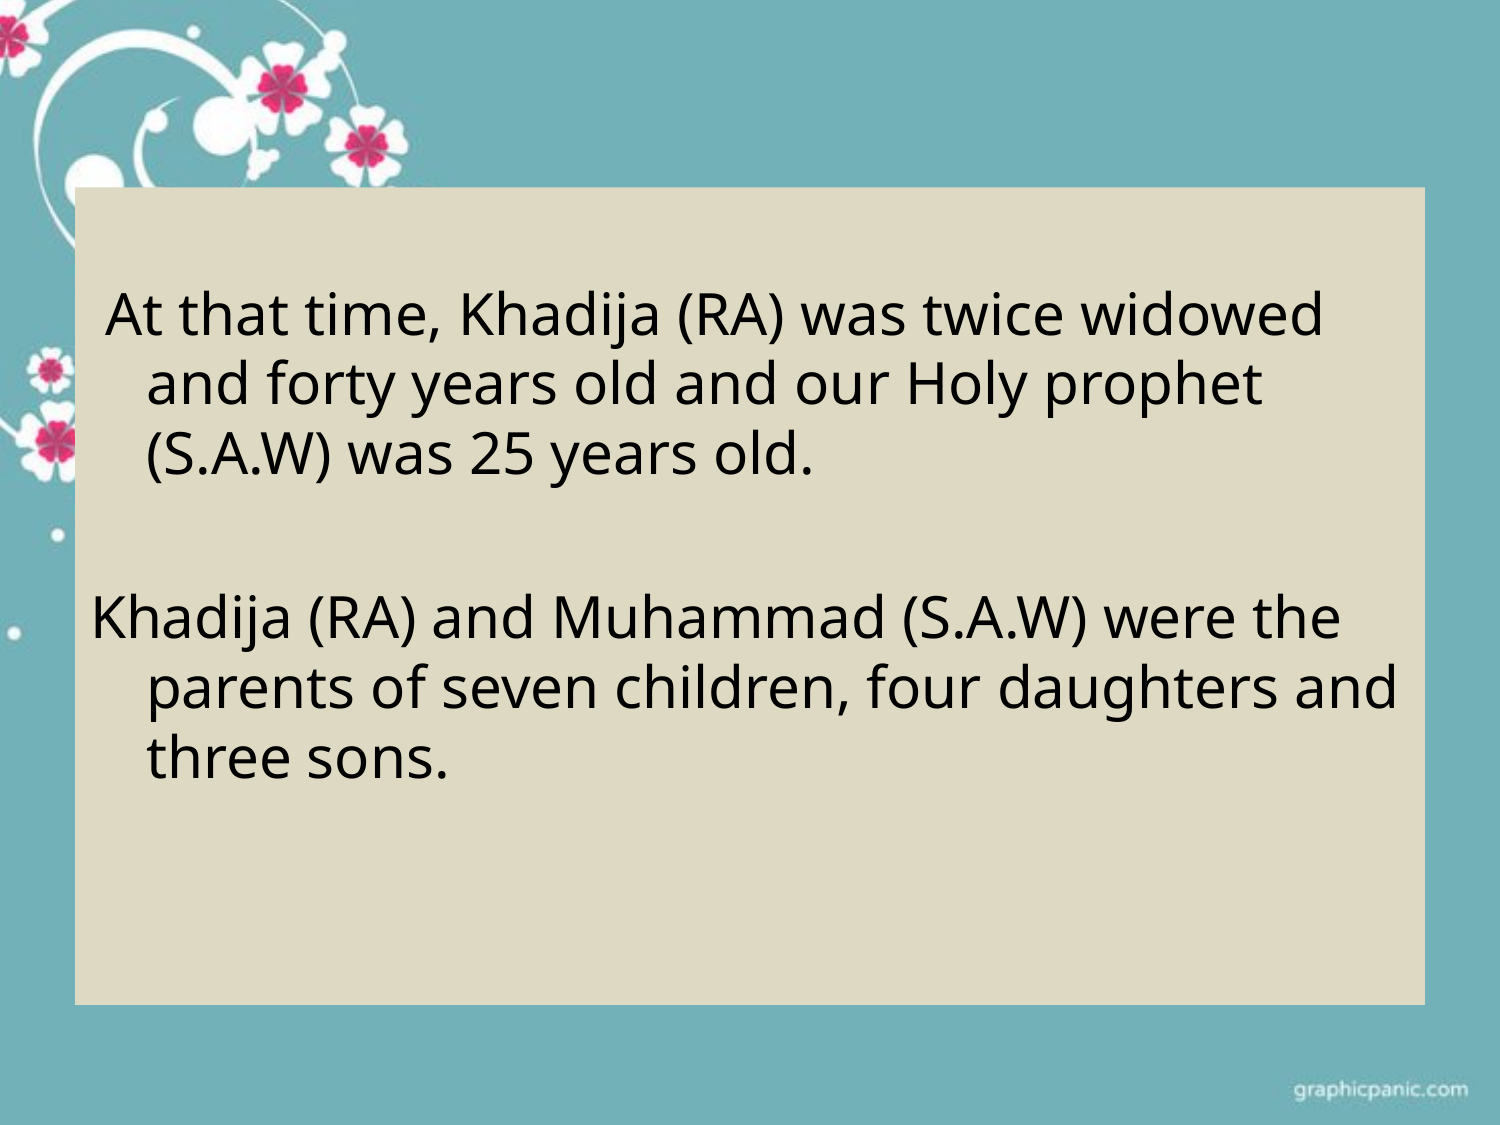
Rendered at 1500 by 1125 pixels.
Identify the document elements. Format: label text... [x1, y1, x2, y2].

list At that time, Khadija (RA) was twice widowed and forty years old and our Holy prophet (S.A.W) was 25 years old. Khadija (RA) and Muhammad (S.A.W) were the parents of seven children, four daughters and three sons. [75, 187, 1425, 1005]
list The sympathetic behavior of the Prophet (PBUH) was highly extraordinary. He never took revenge for personal matters. He forgave all the non believers after winning the last battle of Makkah. This kind and courteous manners of Muhammad (PBUH) made the (non believers) to embrace Islam. [0, 0, 1500, 1125]
